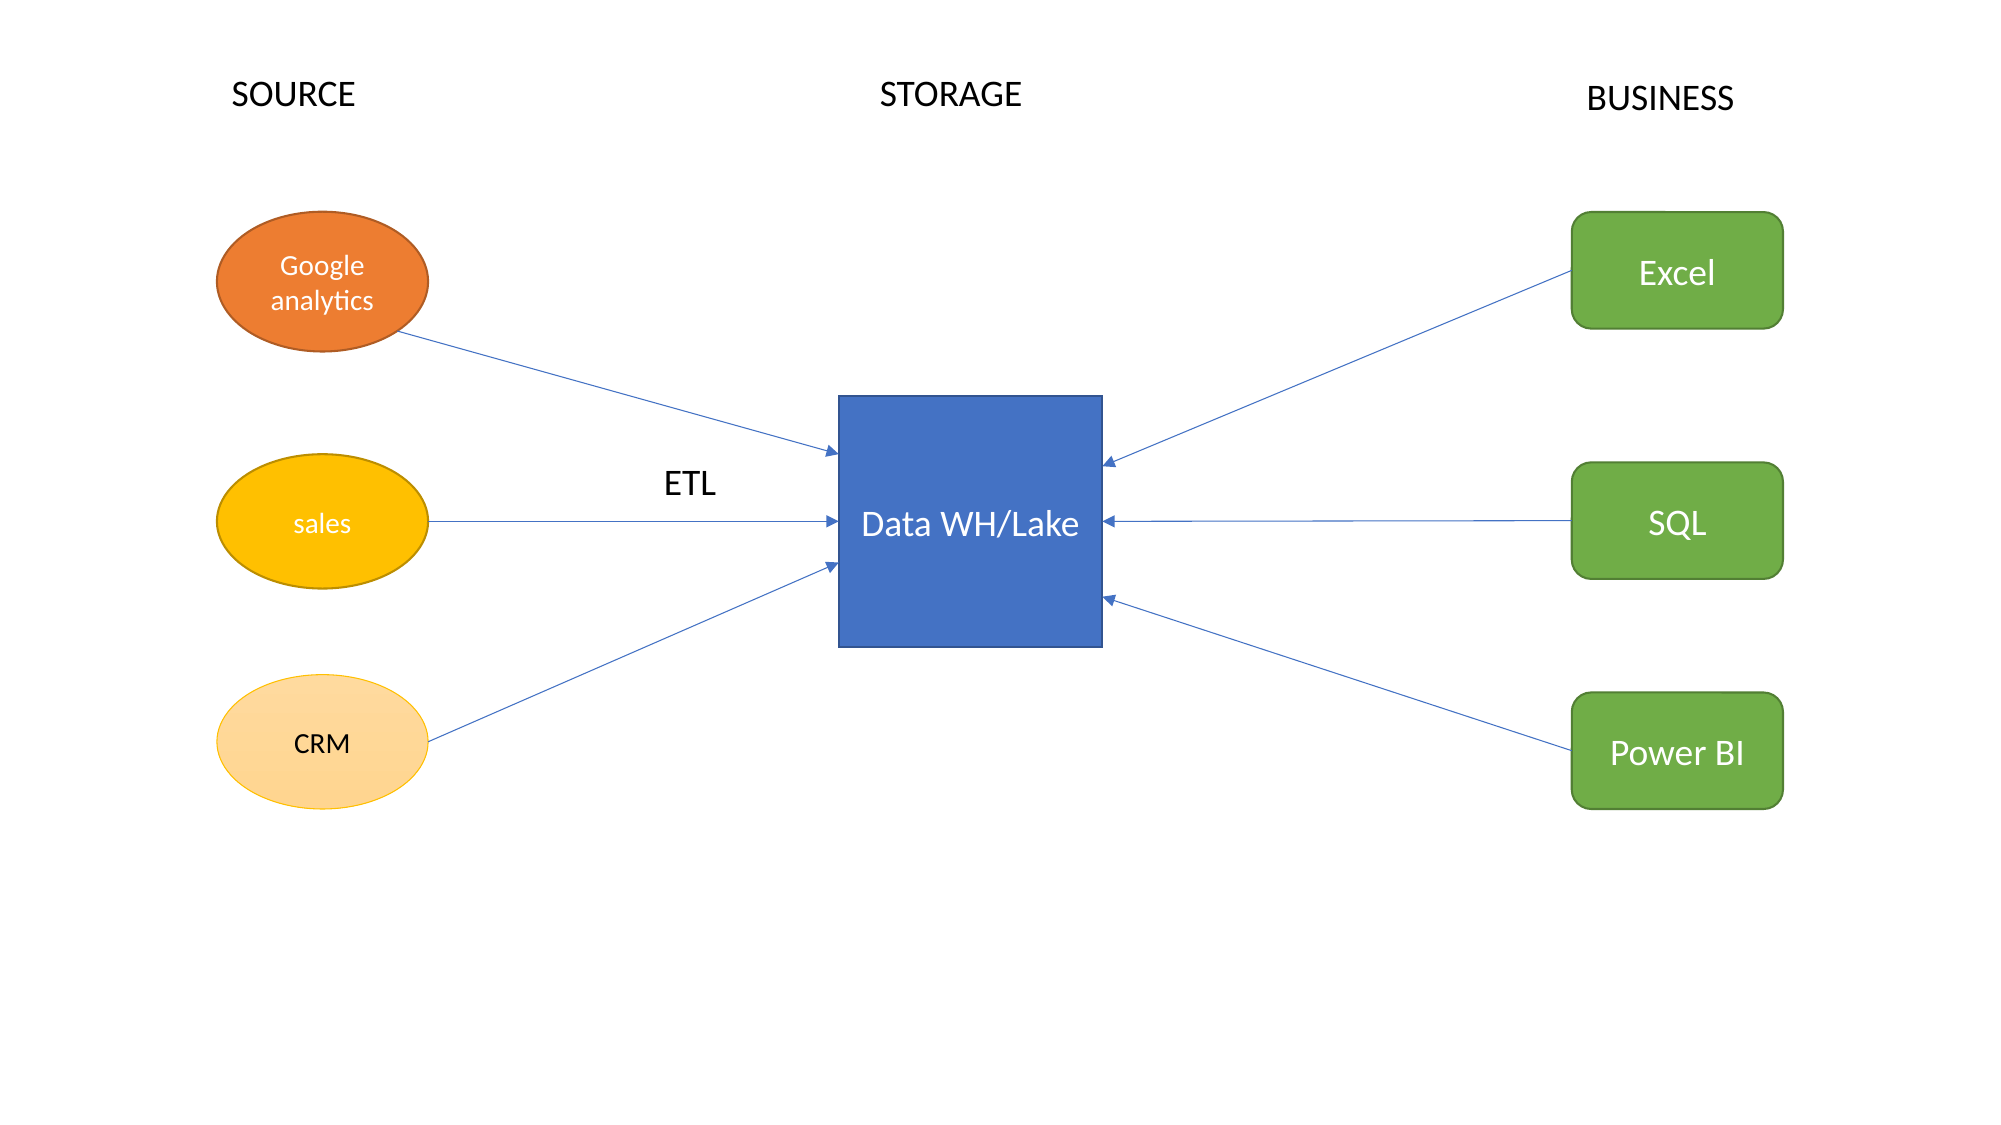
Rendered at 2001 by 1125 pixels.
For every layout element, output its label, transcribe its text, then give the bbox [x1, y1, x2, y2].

text_box SQL [1570, 461, 1785, 580]
text_box Google analytics [215, 210, 430, 353]
text_box Data WH/Lake [838, 395, 1103, 648]
text_box STORAGE [864, 62, 1077, 122]
text_box Power BI [1570, 691, 1785, 811]
text_box BUSINESS [1571, 65, 1783, 126]
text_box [397, 331, 839, 455]
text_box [1102, 596, 1572, 751]
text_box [428, 562, 839, 742]
text_box SOURCE [216, 62, 429, 122]
text_box ETL [649, 455, 795, 511]
text_box Excel [1570, 210, 1785, 330]
text_box sales [215, 453, 430, 590]
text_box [1102, 270, 1572, 467]
text_box CRM [216, 674, 429, 810]
